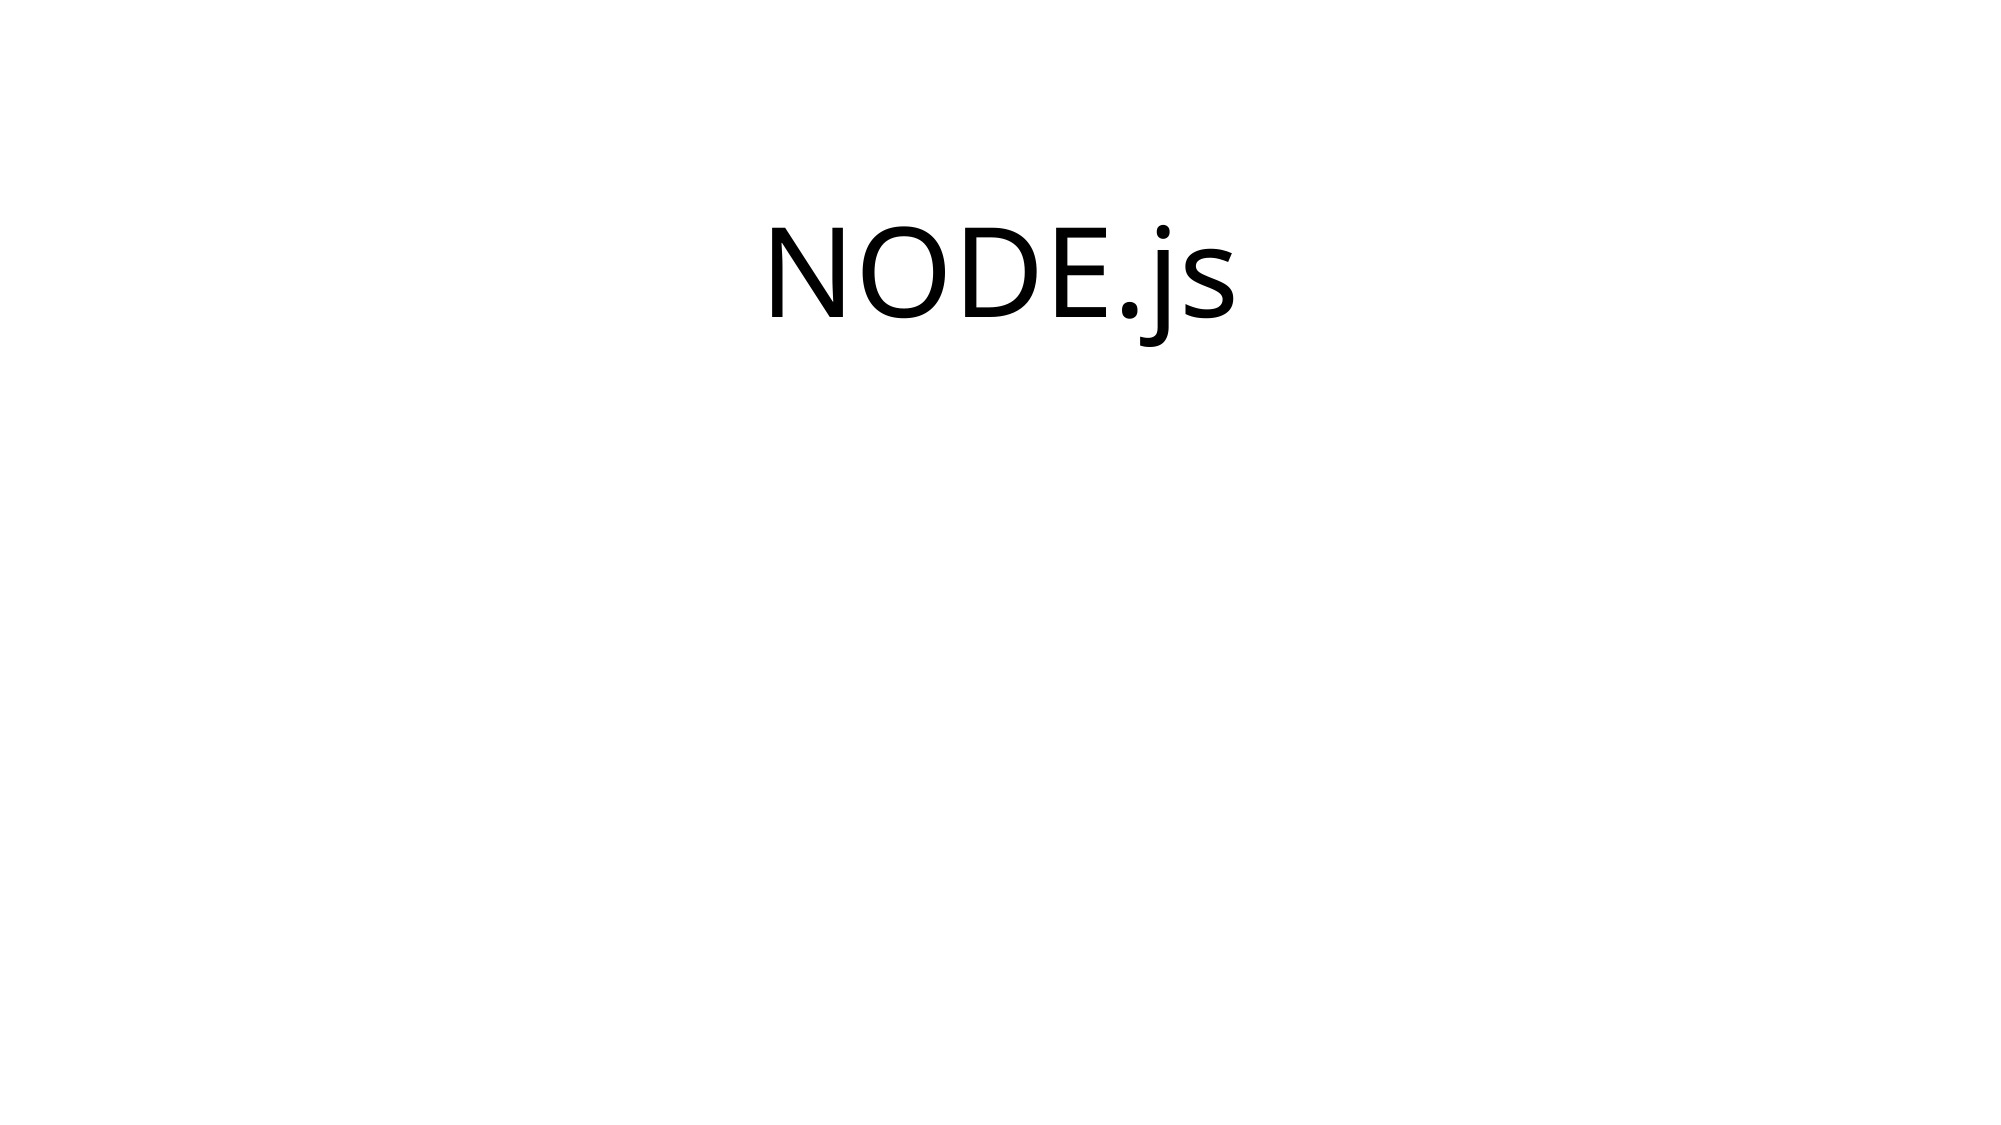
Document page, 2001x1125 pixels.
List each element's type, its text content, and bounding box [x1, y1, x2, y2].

title NODE.js [249, 184, 1750, 352]
